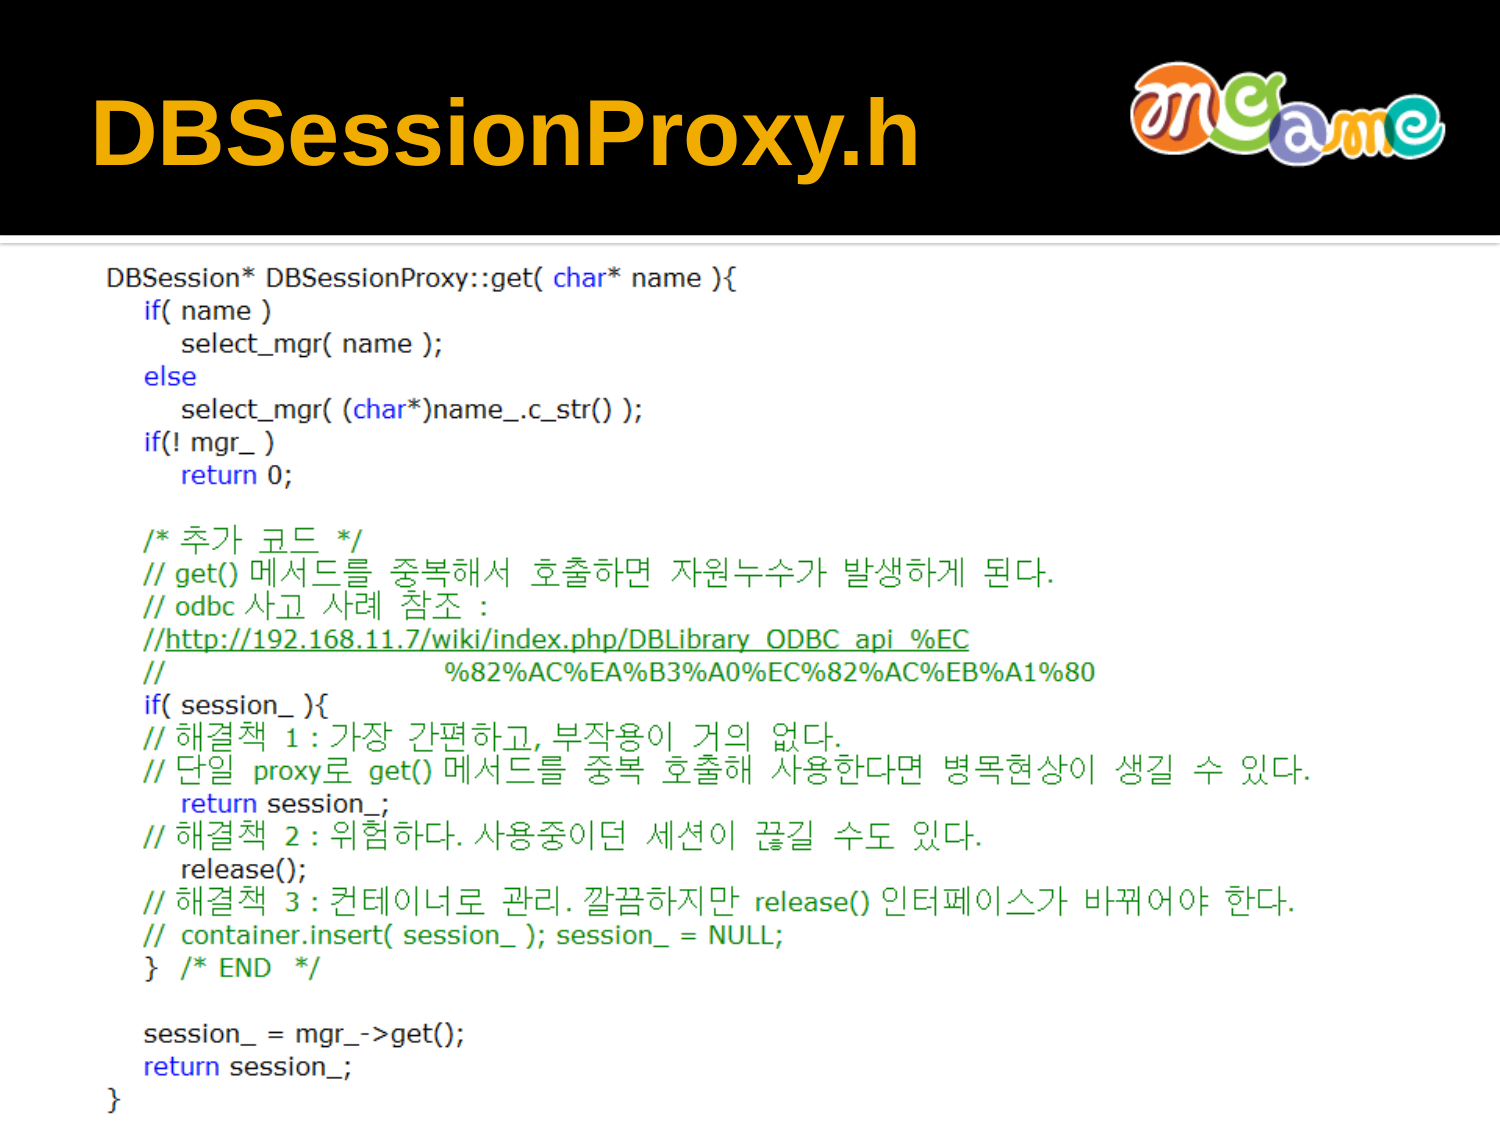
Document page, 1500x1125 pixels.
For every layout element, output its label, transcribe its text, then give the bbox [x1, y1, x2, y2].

picture [1104, 42, 1469, 178]
picture [100, 259, 1321, 1118]
title DBSessionProxy.h [75, 25, 1425, 231]
